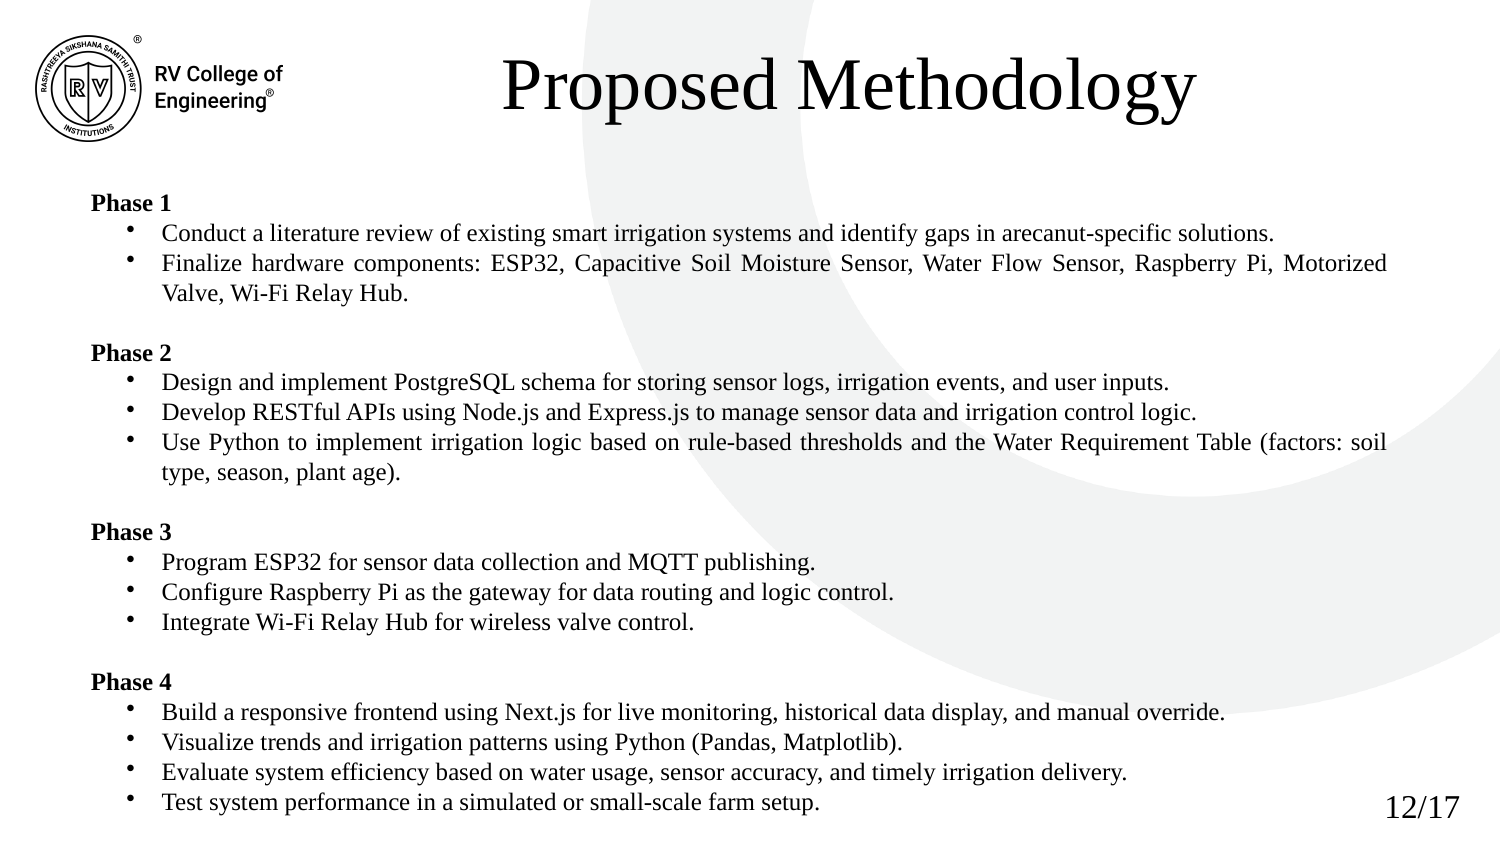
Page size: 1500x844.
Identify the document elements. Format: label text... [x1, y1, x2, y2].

text_box Phase 1 Conduct a literature review of existing smart irrigation systems and identify gaps in arecanut-specific solutions. Finalize hardware components: ESP32, Capacitive Soil Moisture Sensor, Water Flow Sensor, Raspberry Pi, Motorized Valve, Wi-Fi Relay Hub. Phase 2 Design and implement PostgreSQL schema for storing sensor logs, irrigation events, and user inputs. Develop RESTful APIs using Node.js and Express.js to manage sensor data and irrigation control logic. Use Python to implement irrigation logic based on rule-based thresholds and the Water Requirement Table (factors: soil type, season, plant age). Phase 3 Program ESP32 for sensor data collection and MQTT publishing. Configure Raspberry Pi as the gateway for data routing and logic control. Integrate Wi-Fi Relay Hub for wireless valve control. Phase 4 Build a responsive frontend using Next.js for live monitoring, historical data display, and manual override. Visualize trends and irrigation patterns using Python (Pandas, Matplotlib). Evaluate system efficiency based on water usage, sensor accuracy, and timely irrigation delivery. Test system performance in a simulated or small-scale farm setup. [76, 178, 1404, 832]
title Proposed Methodology [302, 20, 1399, 141]
text_box 12/17 [1369, 777, 1486, 830]
picture [0, 0, 1500, 844]
